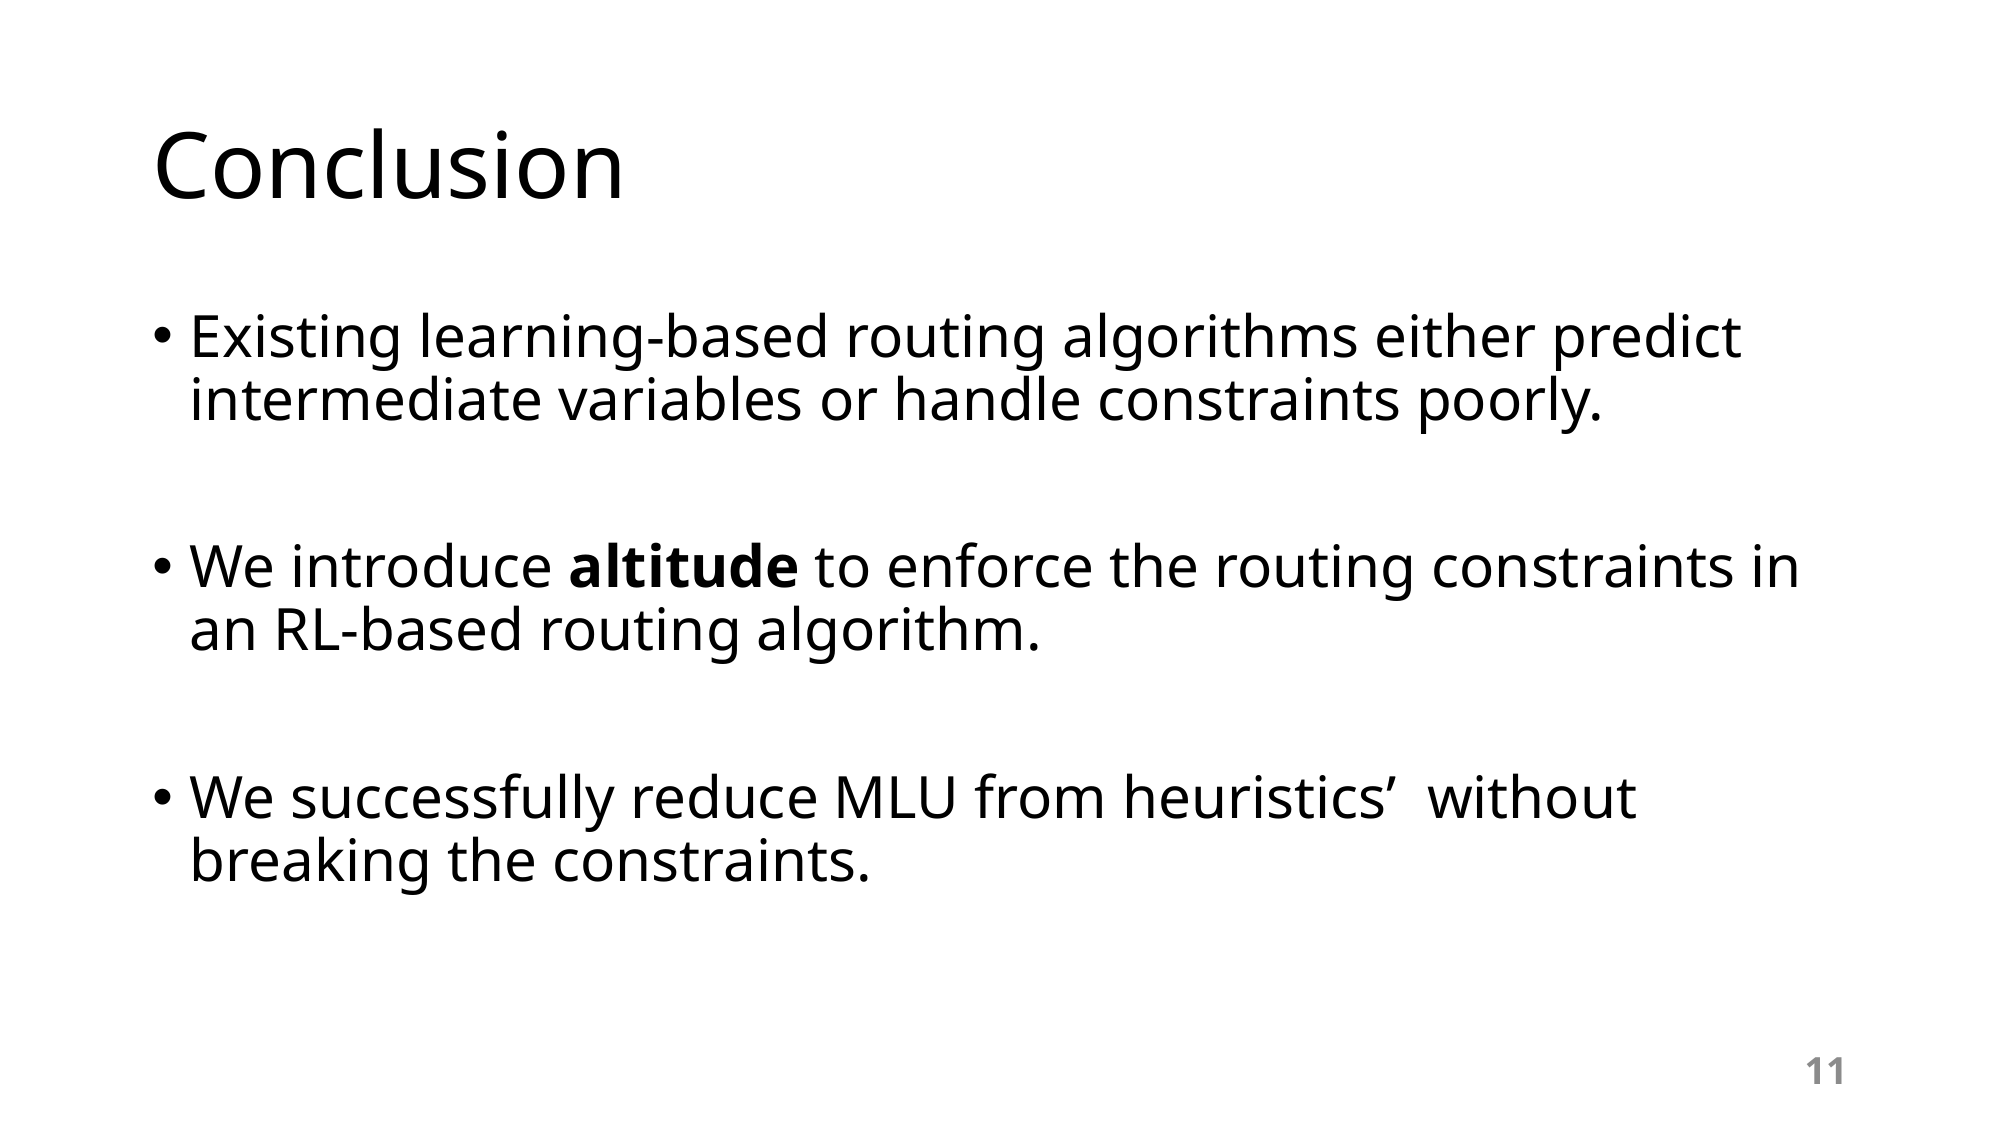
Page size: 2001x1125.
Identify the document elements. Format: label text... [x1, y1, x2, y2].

list Existing learning-based routing algorithms either predict intermediate variables or handle constraints poorly. We introduce altitude to enforce the routing constraints in an RL-based routing algorithm. We successfully reduce MLU from heuristics’ without breaking the constraints. [137, 299, 1863, 1014]
title Conclusion [137, 59, 1863, 278]
slide_number 11 [1412, 1042, 1863, 1103]
